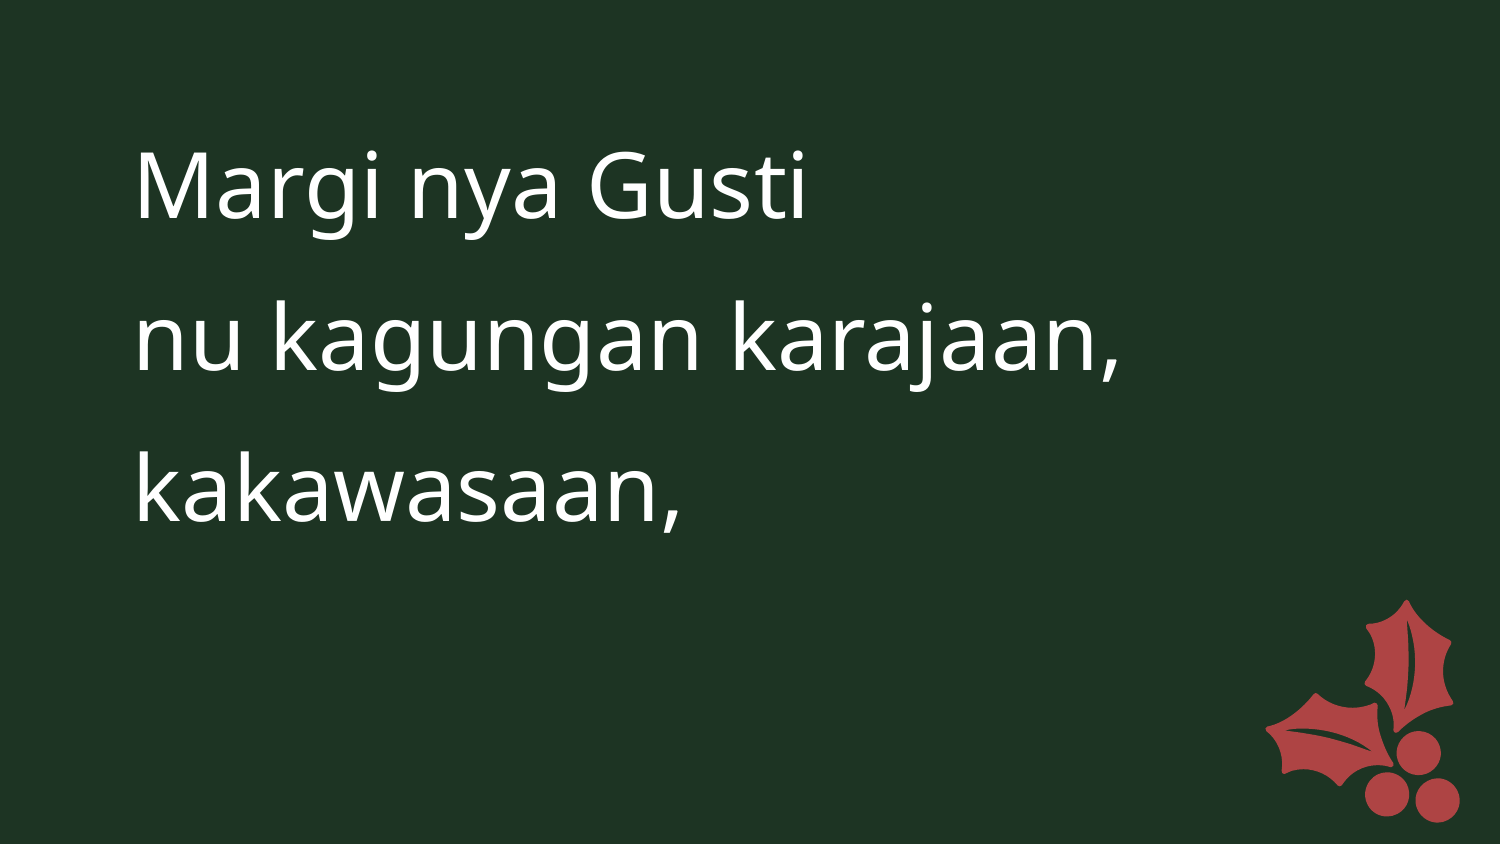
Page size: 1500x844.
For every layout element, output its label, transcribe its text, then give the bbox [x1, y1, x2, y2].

text_box Margi nya Gusti nu kagungan karajaan, kakawasaan, [92, 95, 1500, 597]
